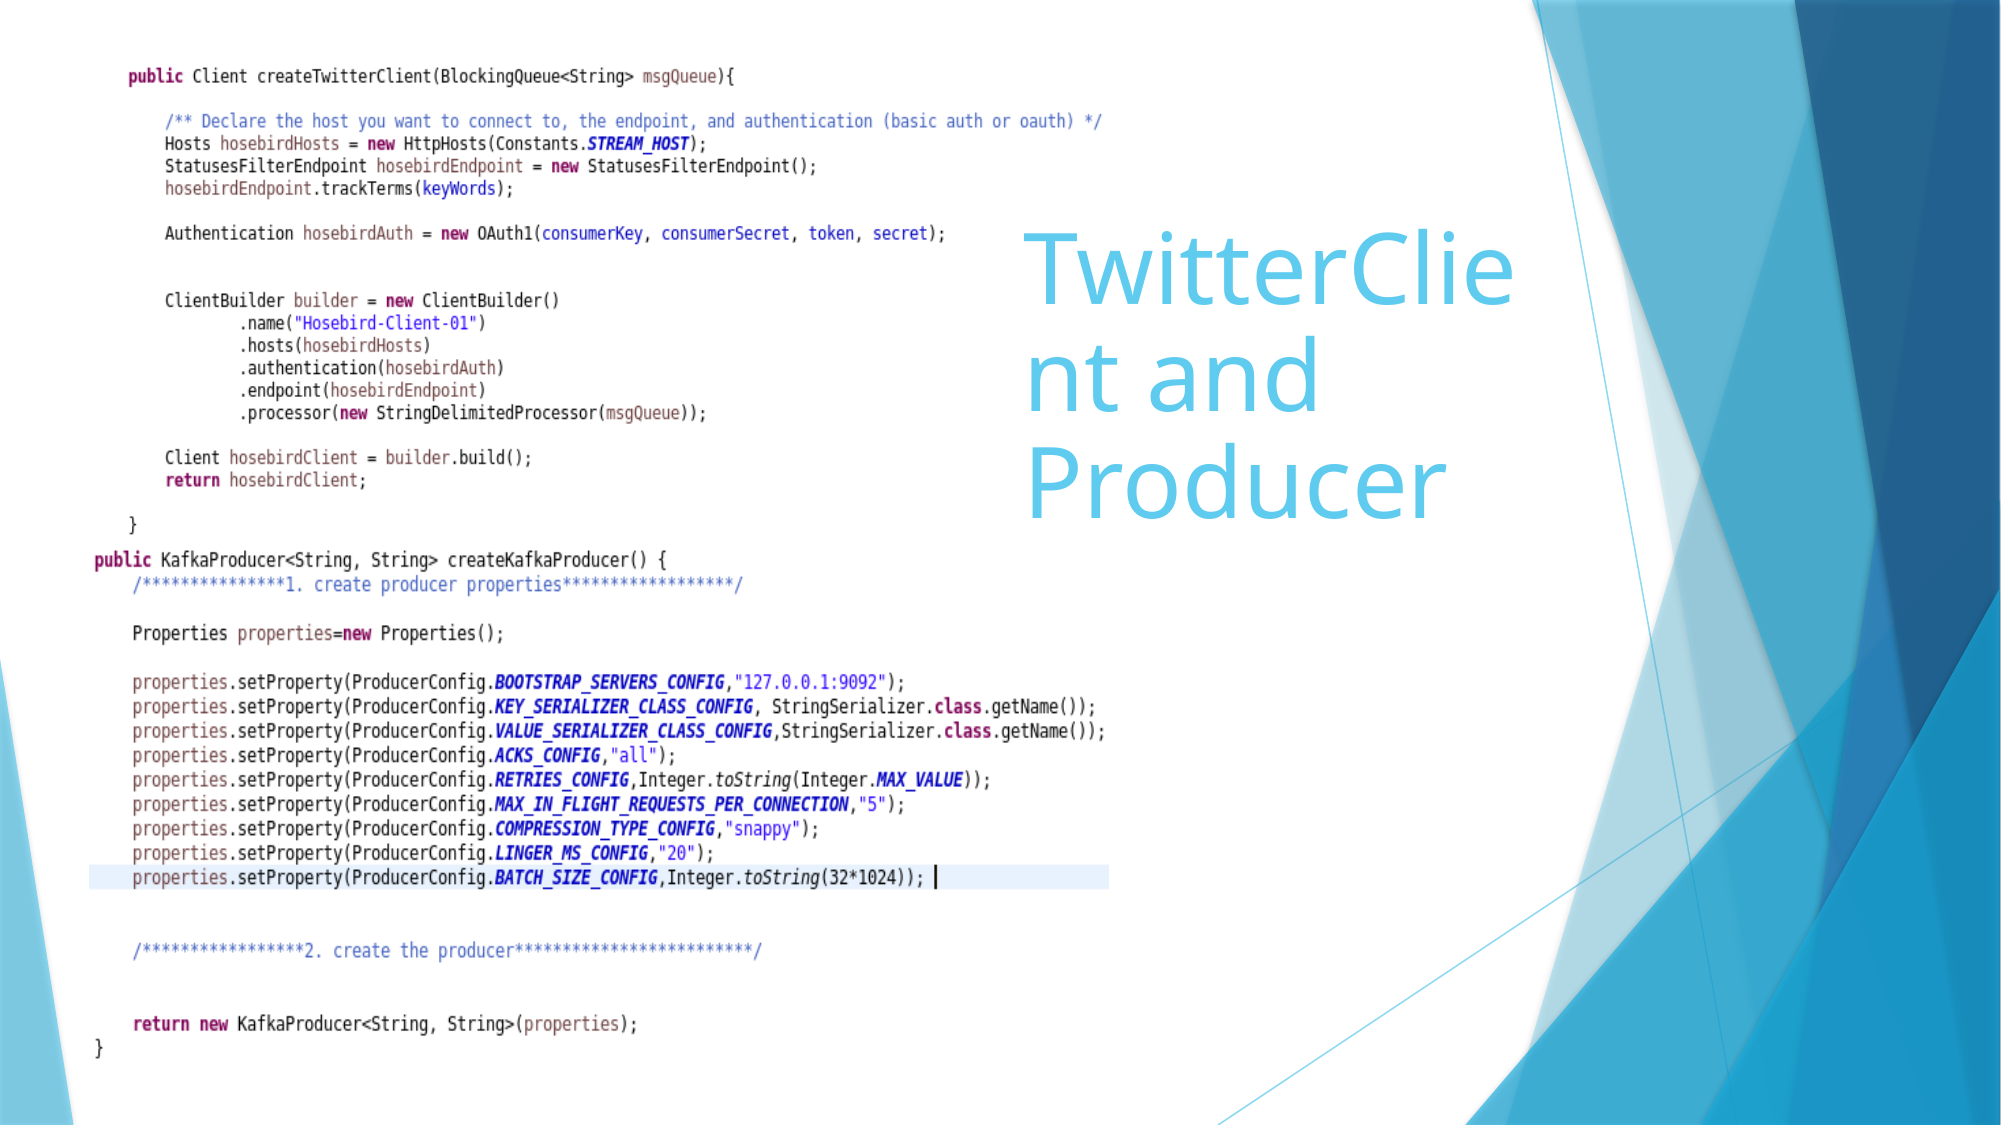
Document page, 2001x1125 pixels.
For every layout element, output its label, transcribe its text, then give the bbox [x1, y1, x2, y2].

title TwitterClient and Producer [1226, 210, 1571, 547]
picture [88, 546, 1109, 1076]
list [88, 25, 1223, 563]
